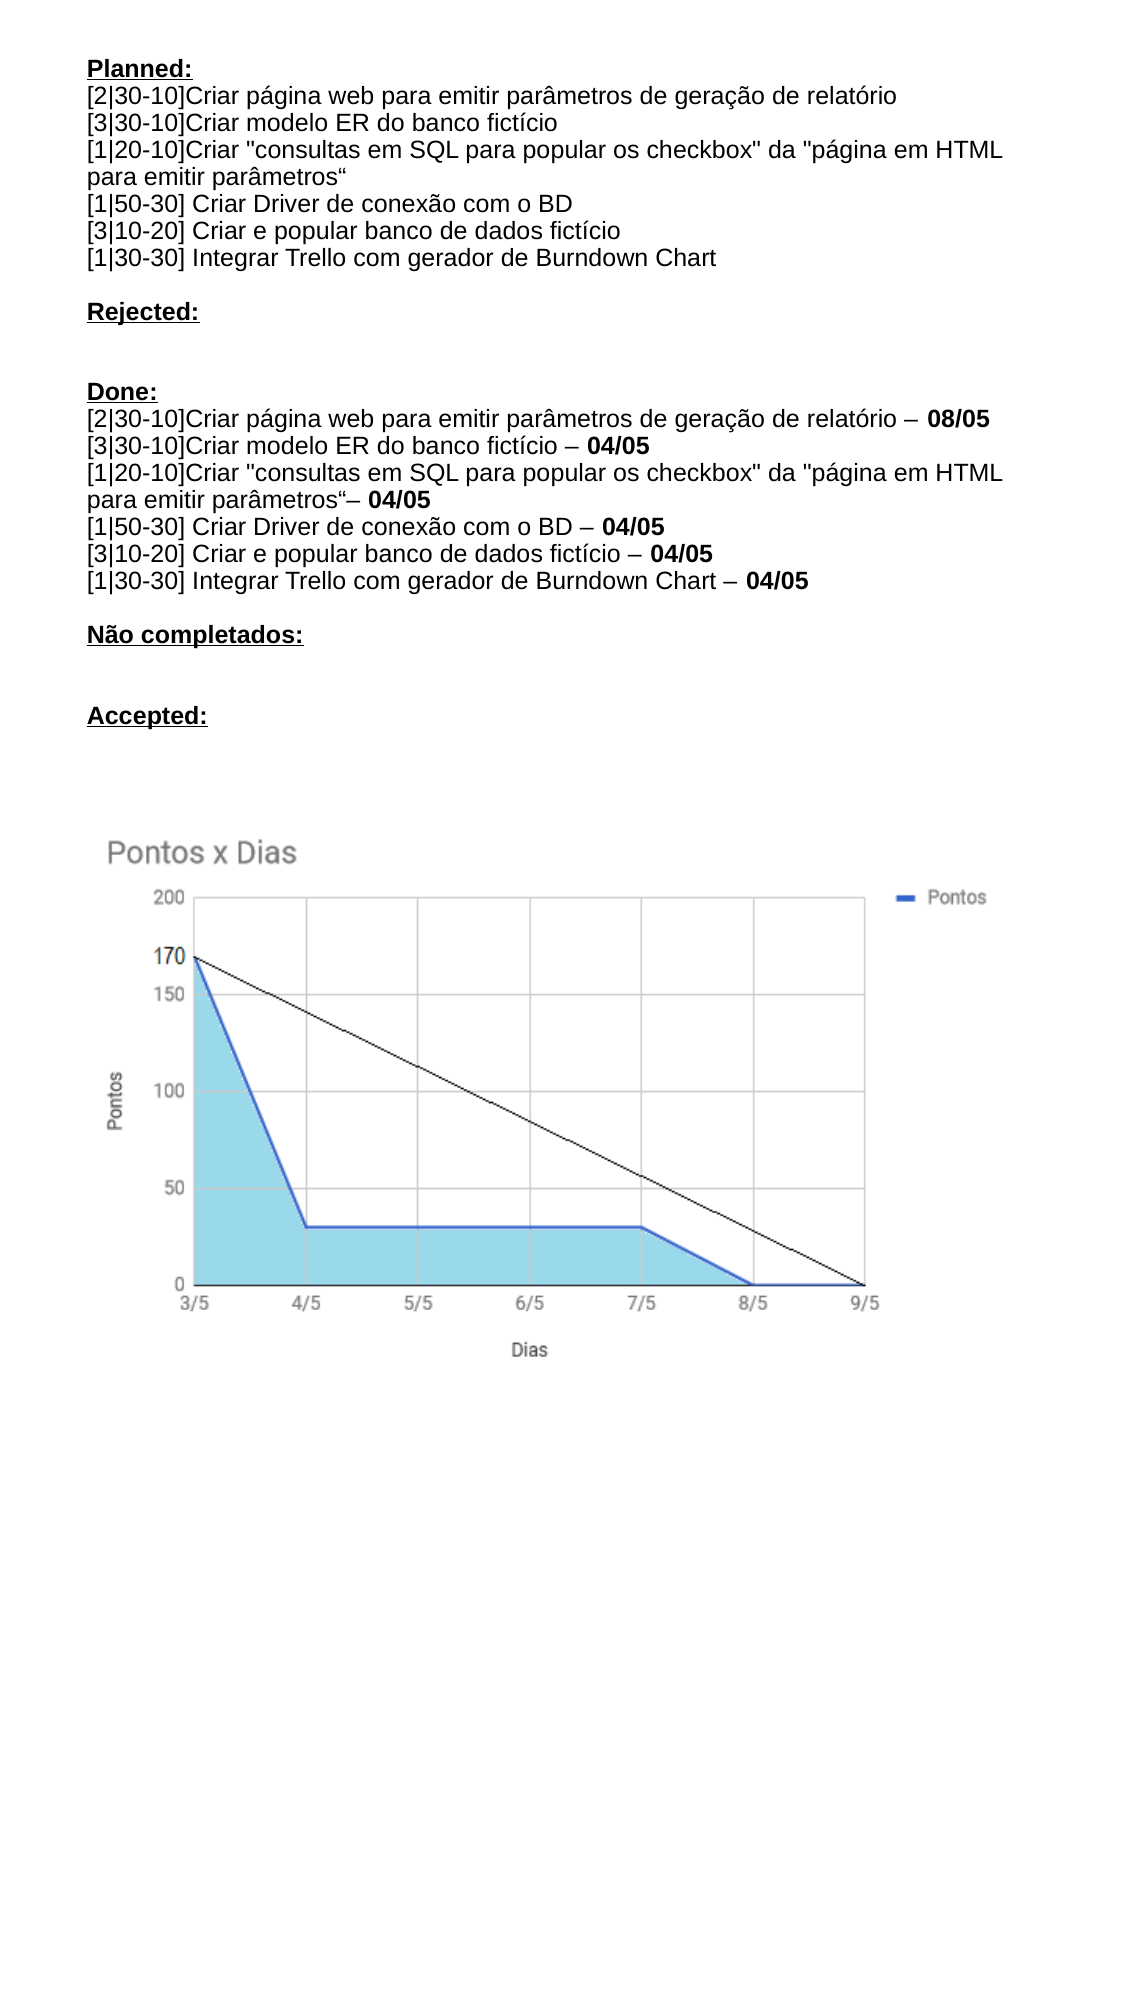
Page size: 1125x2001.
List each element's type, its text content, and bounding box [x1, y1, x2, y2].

title Planned: [2|30-10]Criar página web para emitir parâmetros de geração de relatório [3|30-10]Criar modelo ER do banco fictício [1|20-10]Criar "consultas em SQL para popular os checkbox" da "página em HTML para emitir parâmetros“ [1|50-30] Criar Driver de conexão com o BD [3|10-20] Criar e popular banco de dados fictício [1|30-30] Integrar Trello com gerador de Burndown Chart Rejected: Done: [2|30-10]Criar página web para emitir parâmetros de geração de relatório – 08/05 [3|30-10]Criar modelo ER do banco fictício – 04/05 [1|20-10]Criar "consultas em SQL para popular os checkbox" da "página em HTML para emitir parâmetros“– 04/05 [1|50-30] Criar Driver de conexão com o BD – 04/05 [3|10-20] Criar e popular banco de dados fictício – 04/05 [1|30-30] Integrar Trello com gerador de Burndown Chart – 04/05 Não completados: Accepted: [71, 39, 1029, 794]
picture [84, 819, 1016, 1371]
